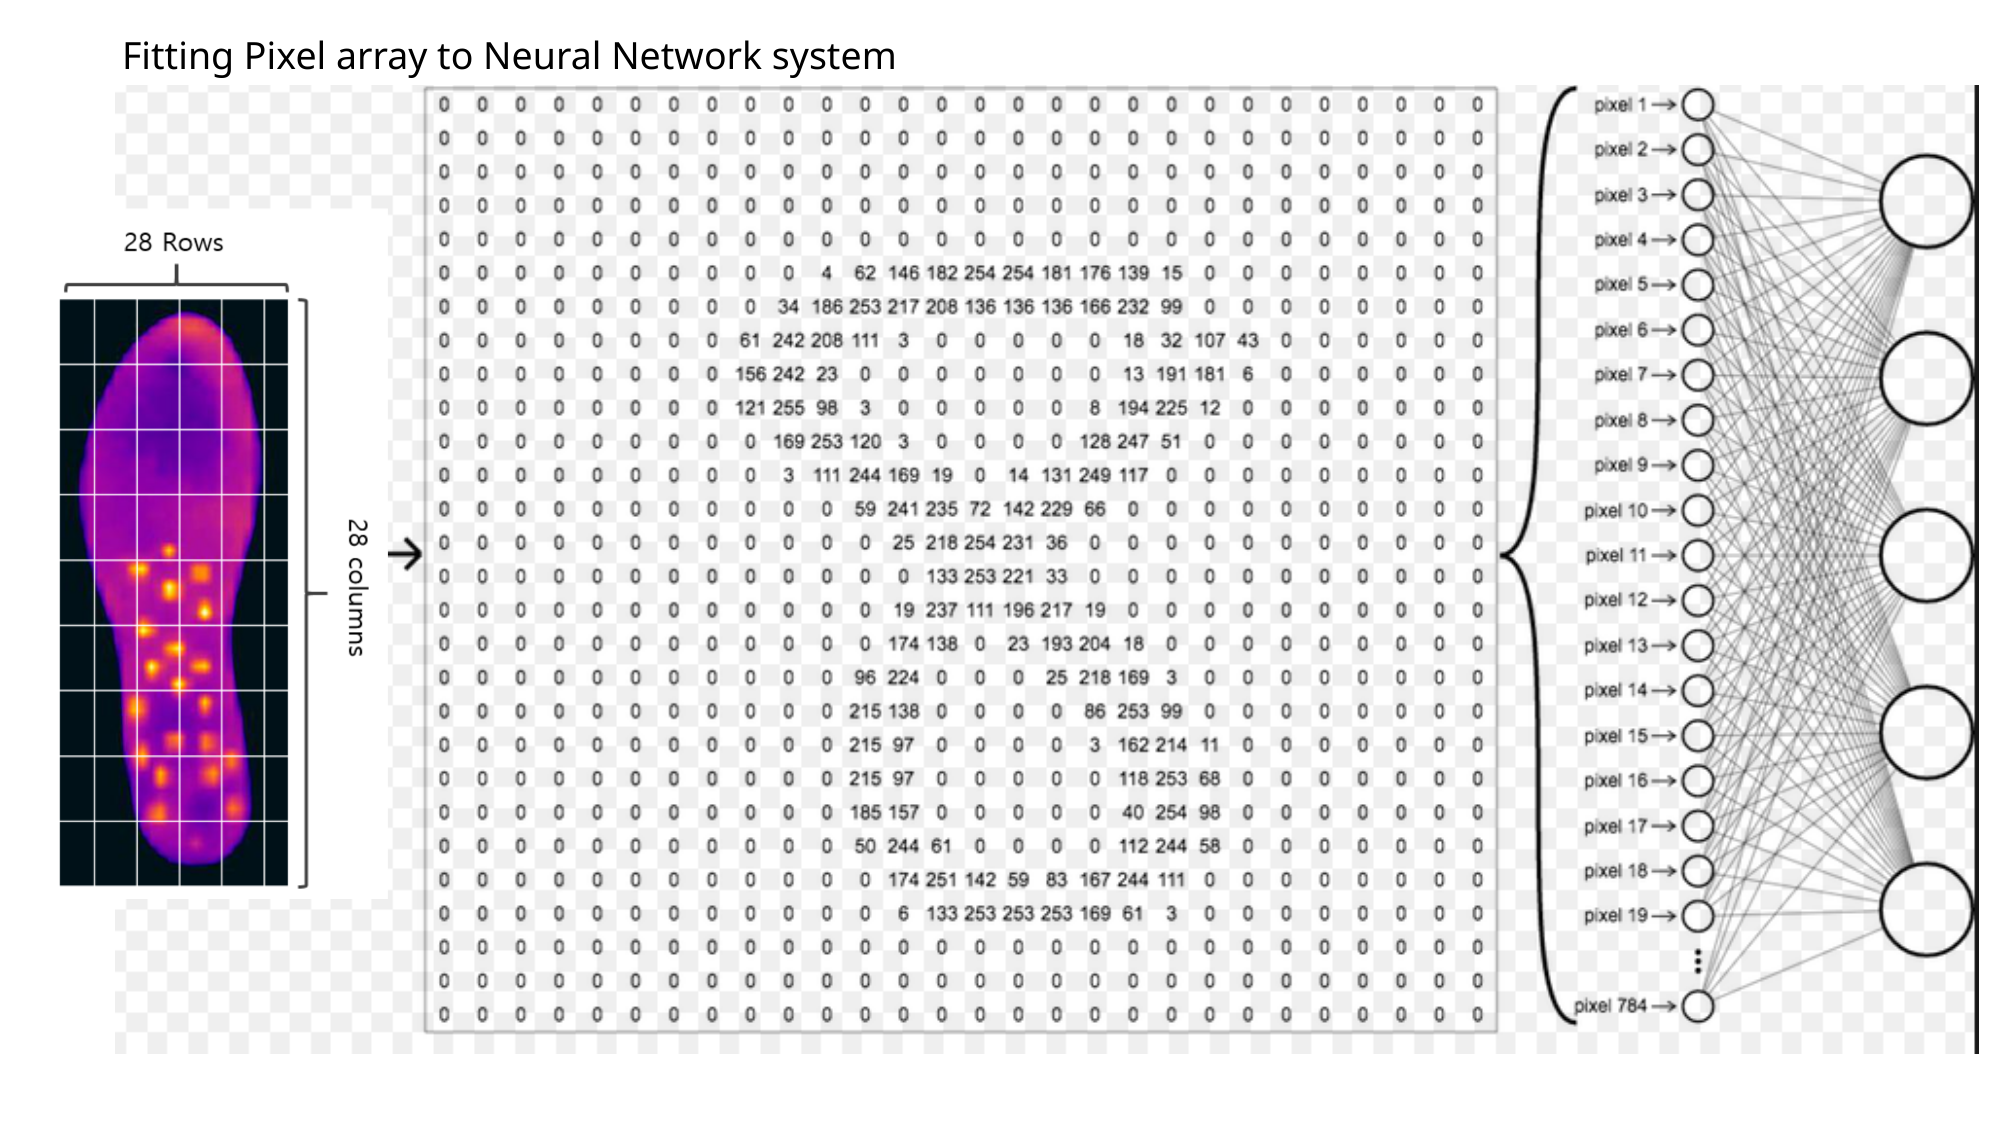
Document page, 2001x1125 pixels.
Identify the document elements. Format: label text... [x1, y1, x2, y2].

picture [0, 85, 1979, 1054]
text_box Fitting Pixel array to Neural Network system [107, 24, 913, 85]
